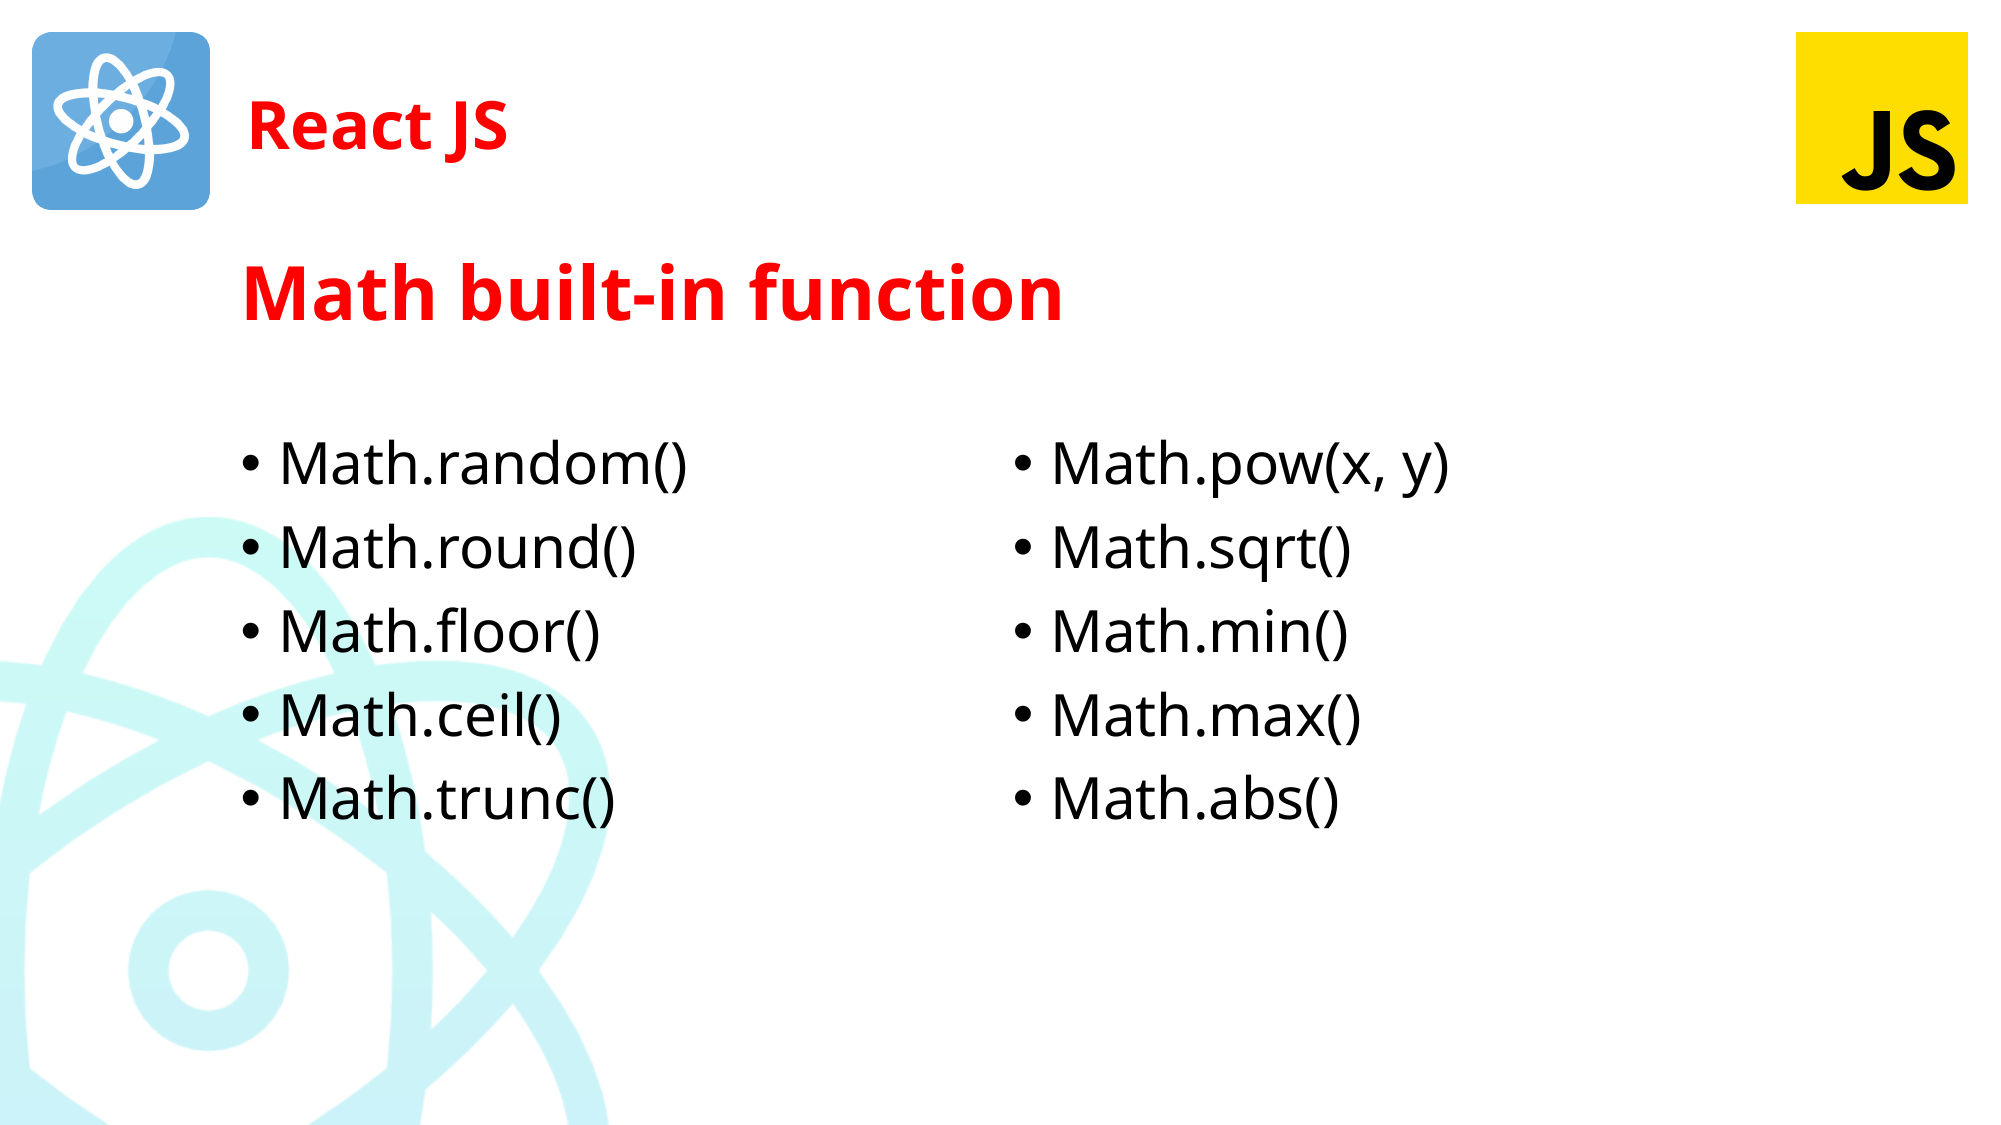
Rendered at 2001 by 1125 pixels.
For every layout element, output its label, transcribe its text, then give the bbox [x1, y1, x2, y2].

text_box Math.pow(x, y) Math.sqrt() Math.min() Math.max() Math.abs() [998, 426, 1773, 1014]
list Math.random() Math.round() Math.floor() Math.ceil() Math.trunc() [225, 426, 998, 1014]
title Math built-in function [225, 248, 1771, 389]
picture [32, 32, 210, 210]
picture [1796, 32, 1968, 204]
